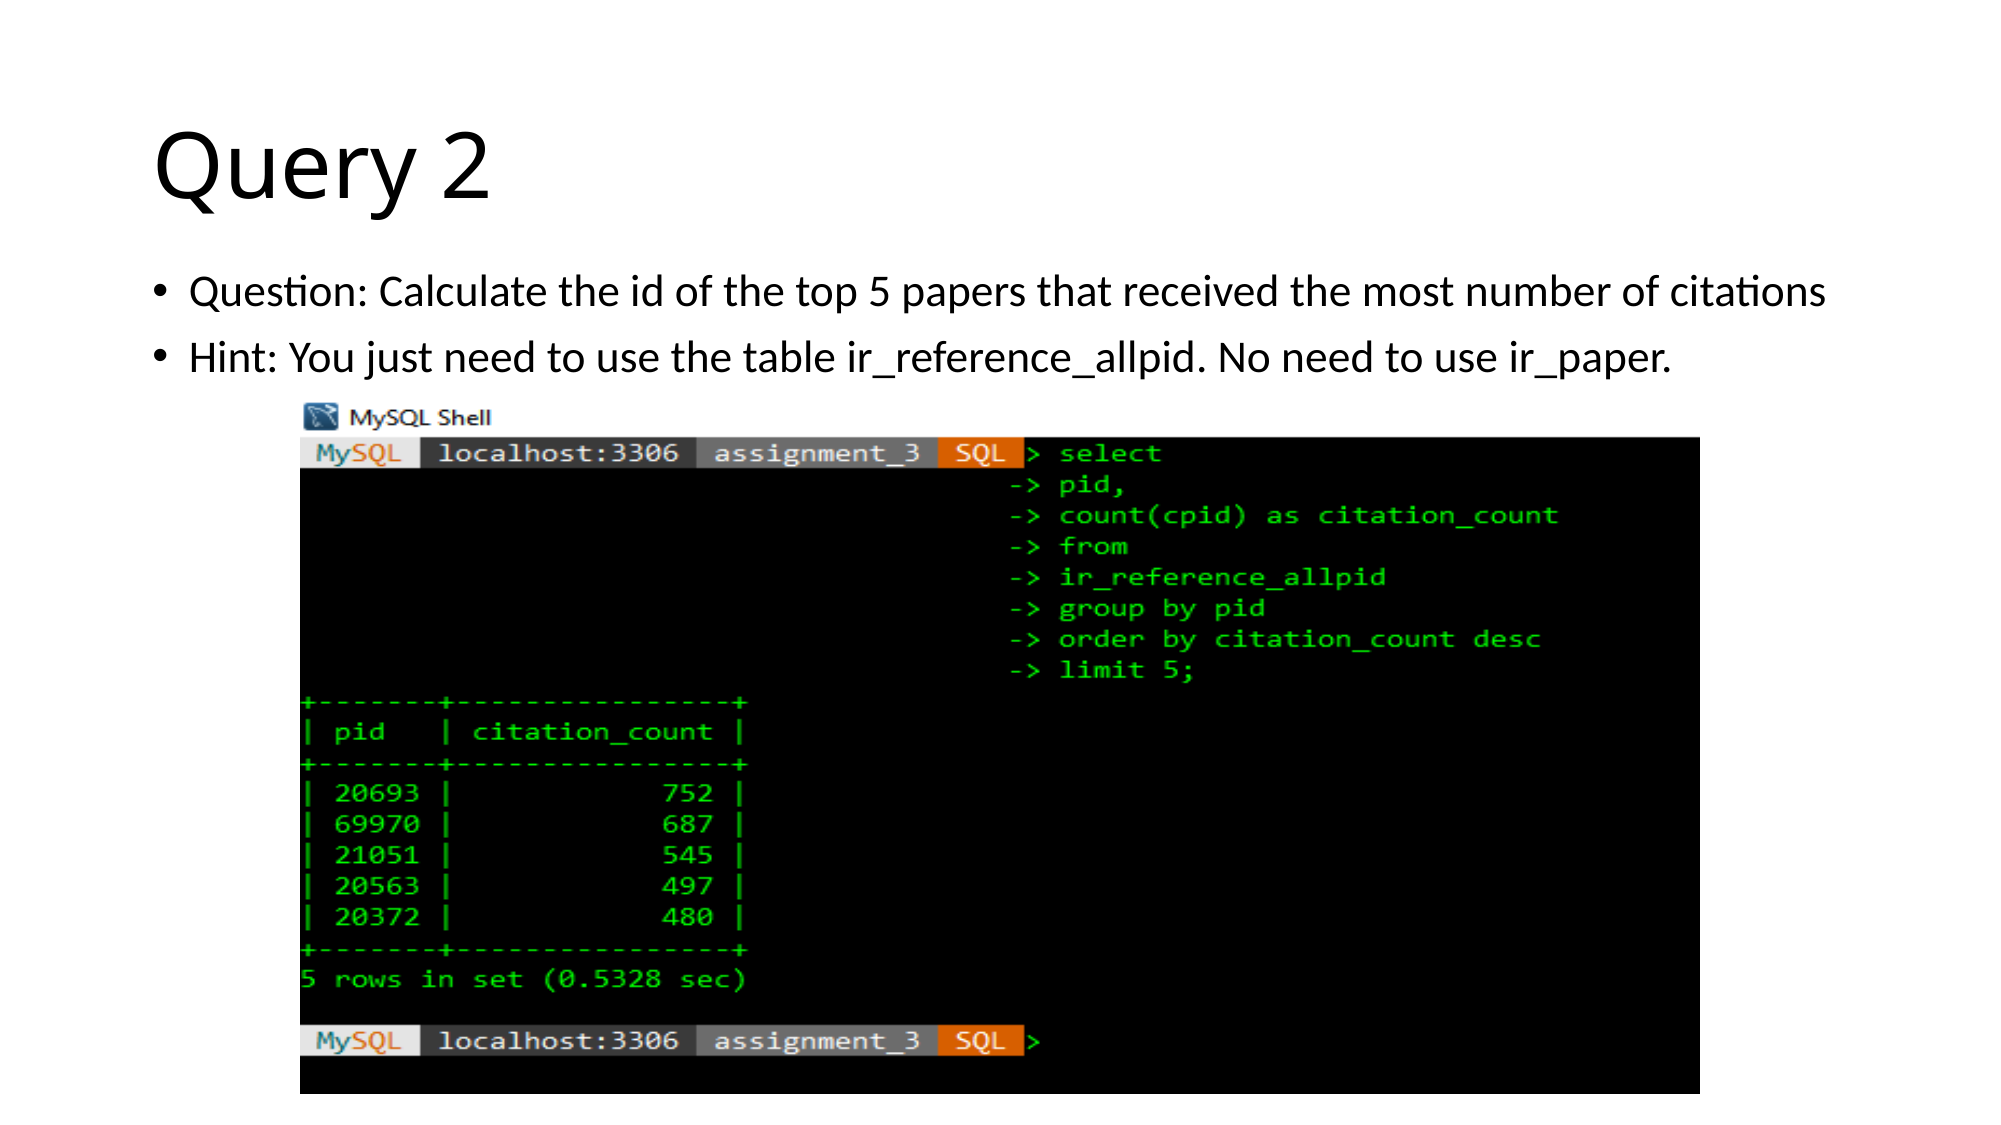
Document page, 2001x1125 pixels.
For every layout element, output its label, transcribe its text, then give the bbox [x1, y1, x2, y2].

list Question: Calculate the id of the top 5 papers that received the most number of citations Hint: You just need to use the table ir_reference_allpid. No need to use ir_paper. [137, 260, 1863, 425]
title Query 2 [137, 59, 1863, 260]
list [300, 398, 1700, 1094]
